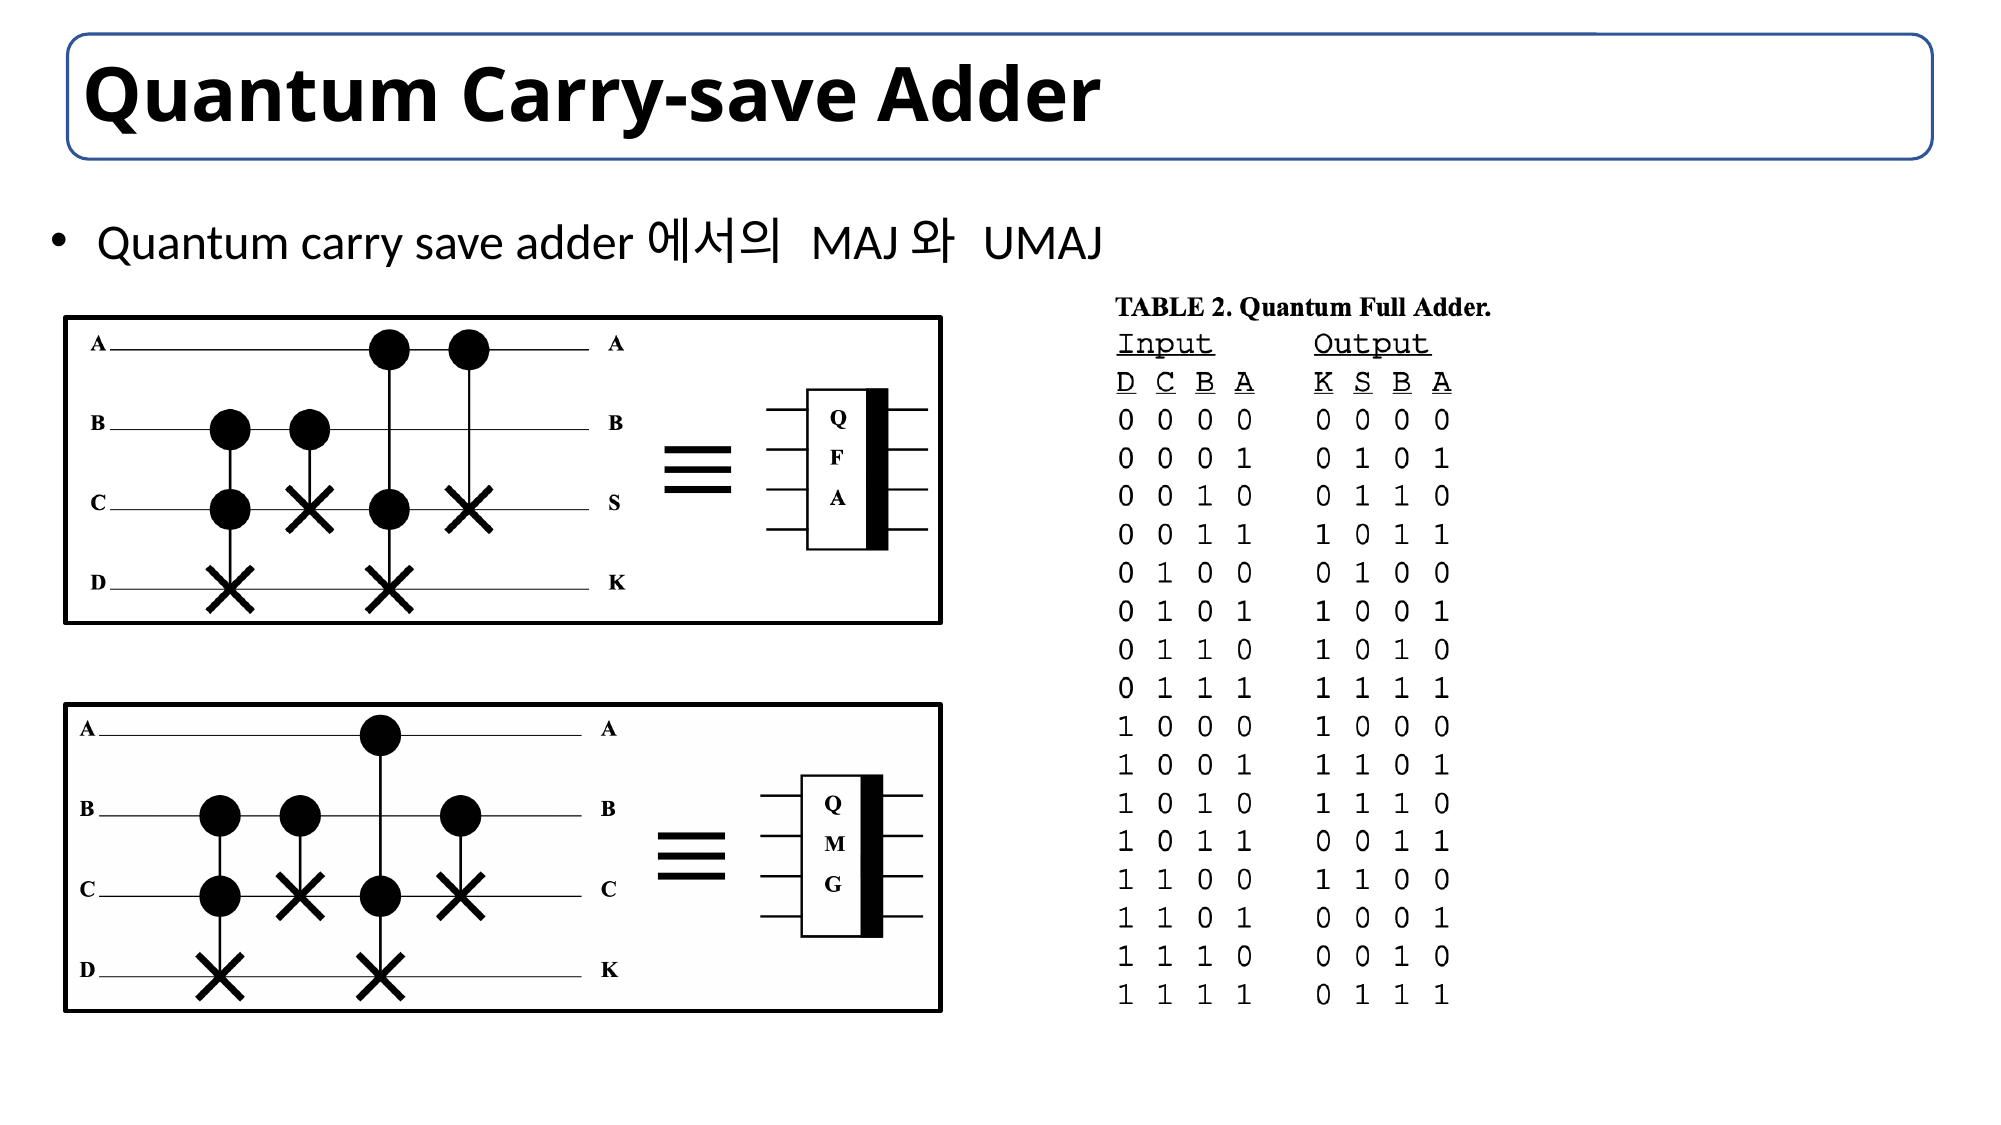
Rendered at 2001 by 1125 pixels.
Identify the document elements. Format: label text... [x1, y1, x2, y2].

picture [1097, 277, 1506, 1022]
picture [67, 319, 939, 621]
text_box Quantum carry save adder에서의 MAJ와 UMAJ [35, 202, 1183, 277]
picture [67, 706, 939, 1009]
title Quantum Carry-save Adder [67, 35, 1933, 161]
